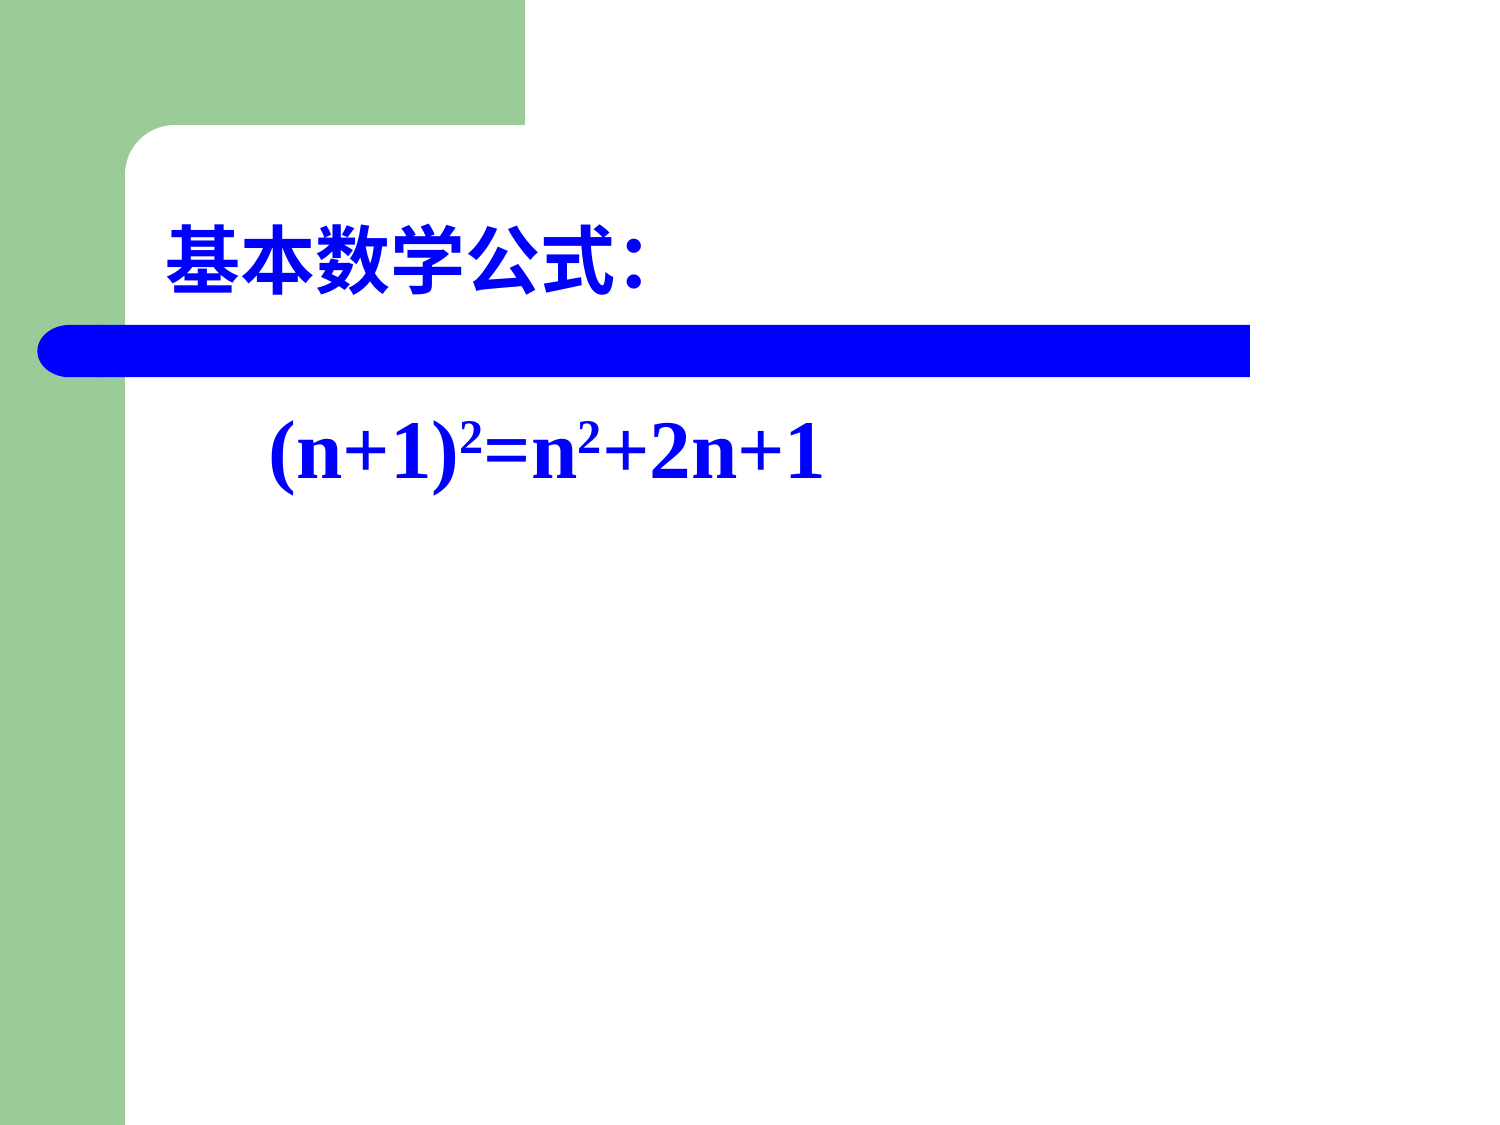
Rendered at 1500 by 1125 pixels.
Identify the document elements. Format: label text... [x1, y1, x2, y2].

list (n+1)2=n2+2n+1 [149, 387, 1463, 1001]
title 基本数学公式： [149, 124, 1463, 313]
